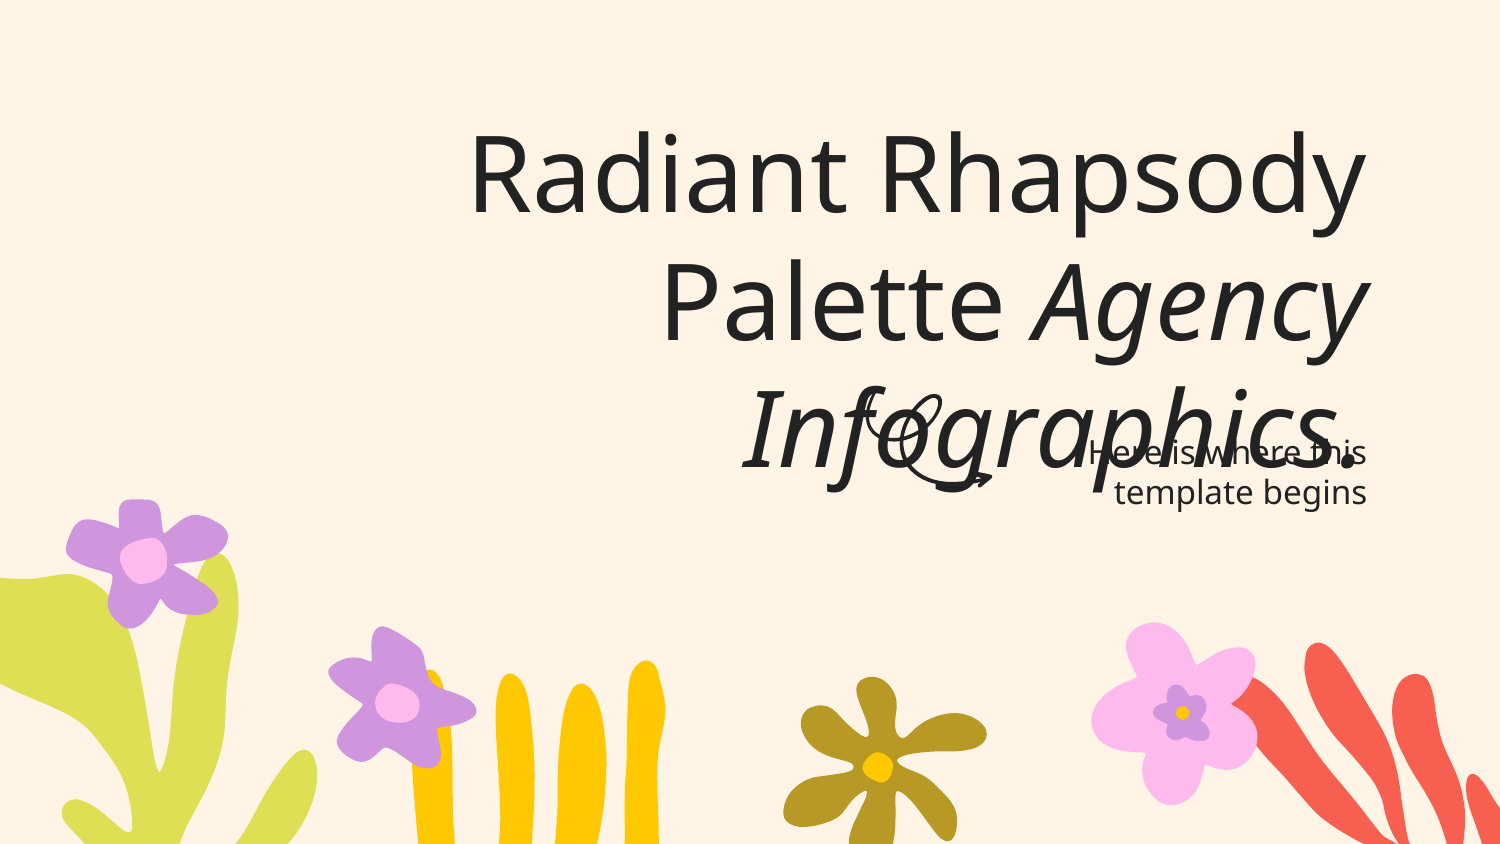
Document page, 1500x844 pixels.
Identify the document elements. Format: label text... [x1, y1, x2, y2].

text_box [900, 394, 942, 437]
title Radiant Rhapsody Palette Agency Infographics. [117, 91, 1383, 366]
text_box [866, 389, 883, 437]
subtitle Here is where this template begins [968, 416, 1383, 437]
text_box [0, 438, 1500, 844]
